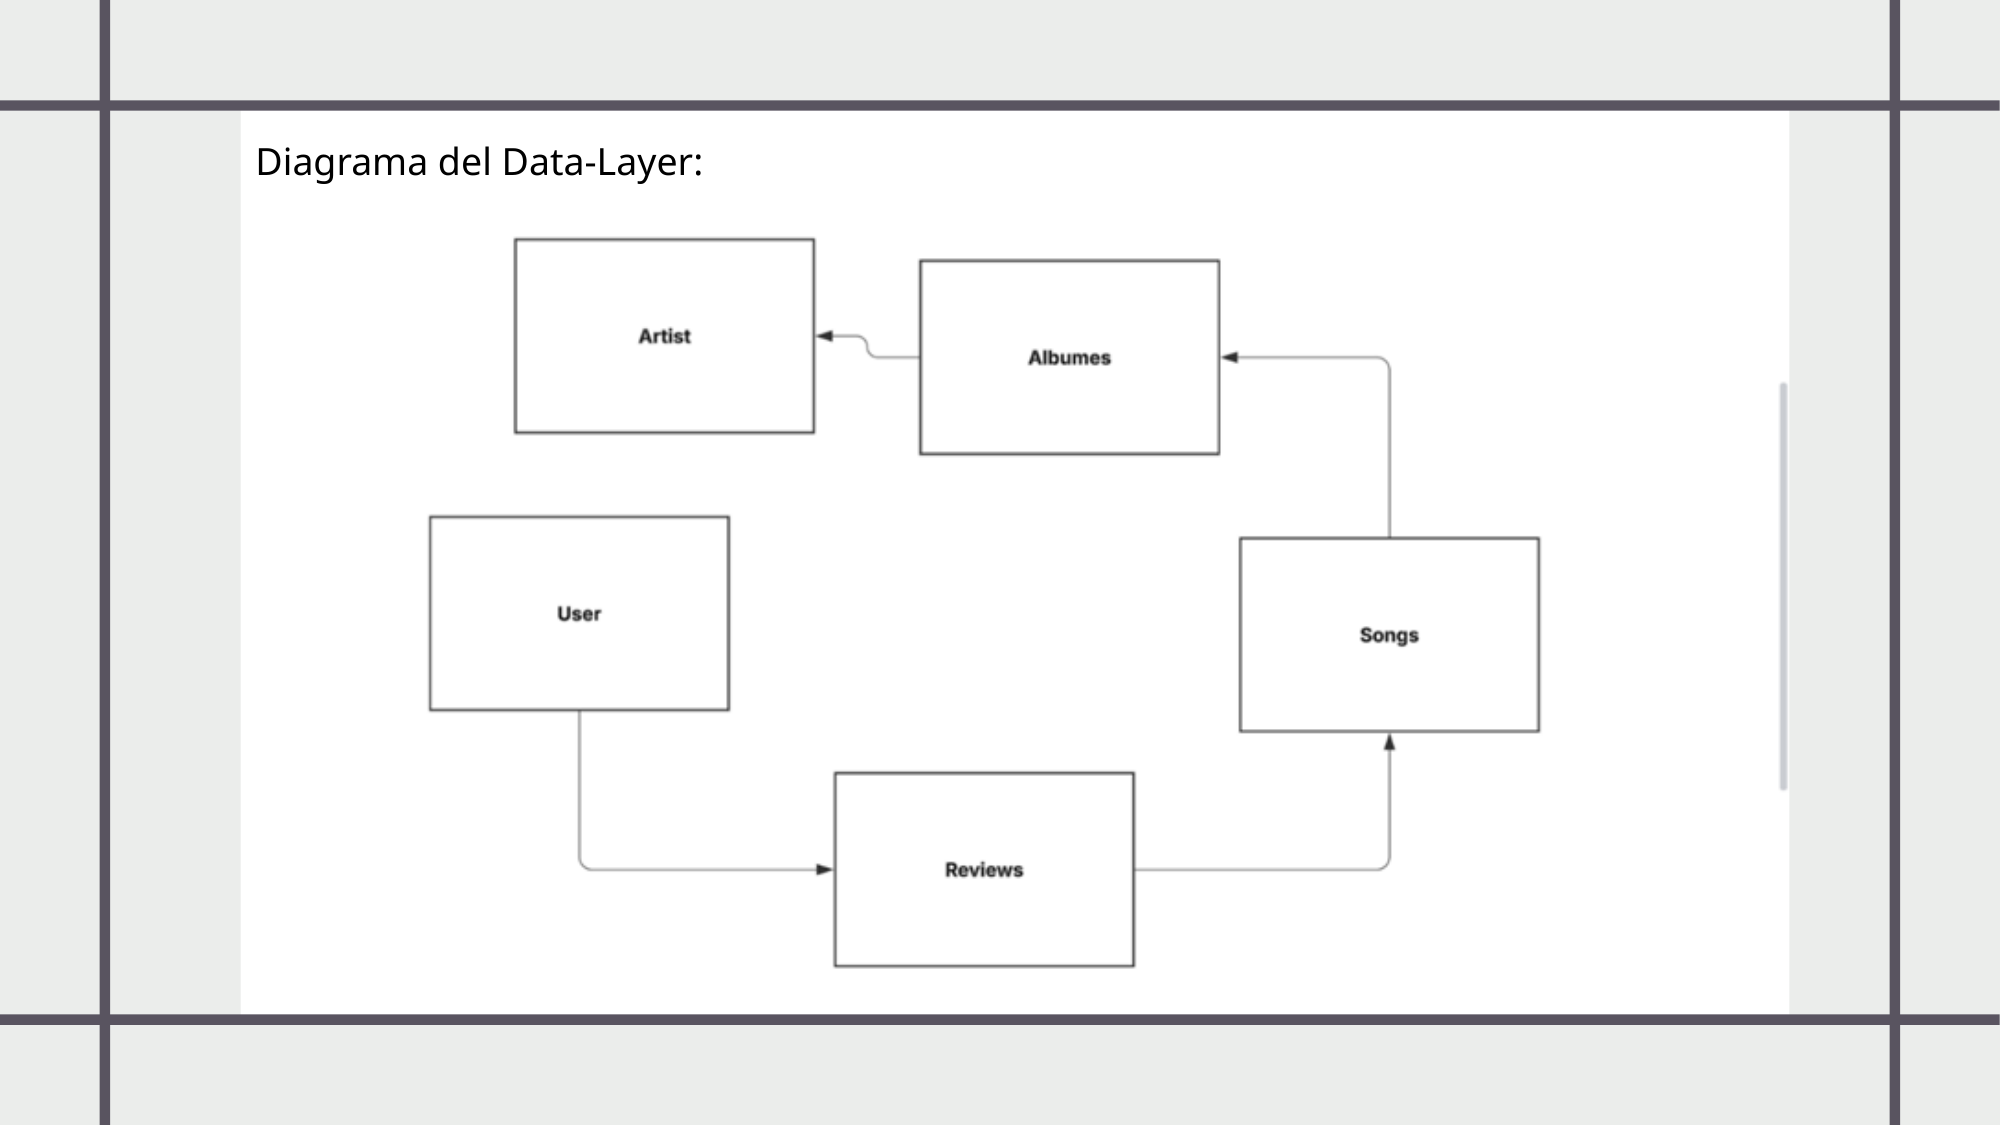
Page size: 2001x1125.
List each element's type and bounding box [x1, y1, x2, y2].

text_box [0, 1026, 99, 1125]
text_box [1901, 0, 2000, 99]
text_box [1889, 0, 1901, 1125]
text_box [1901, 112, 2000, 1013]
text_box [1790, 112, 1889, 1013]
text_box [99, 0, 111, 99]
text_box [111, 112, 240, 1013]
text_box [1901, 1013, 2000, 1026]
text_box [0, 0, 99, 99]
text_box [0, 99, 1889, 112]
picture [240, 110, 1790, 1025]
text_box [0, 112, 99, 1013]
text_box [1901, 99, 2000, 112]
text_box [111, 1026, 1889, 1125]
text_box [99, 1026, 111, 1125]
text_box [0, 1013, 1889, 1026]
text_box [111, 0, 1889, 99]
text_box [1901, 1026, 2000, 1125]
text_box [99, 112, 111, 1013]
